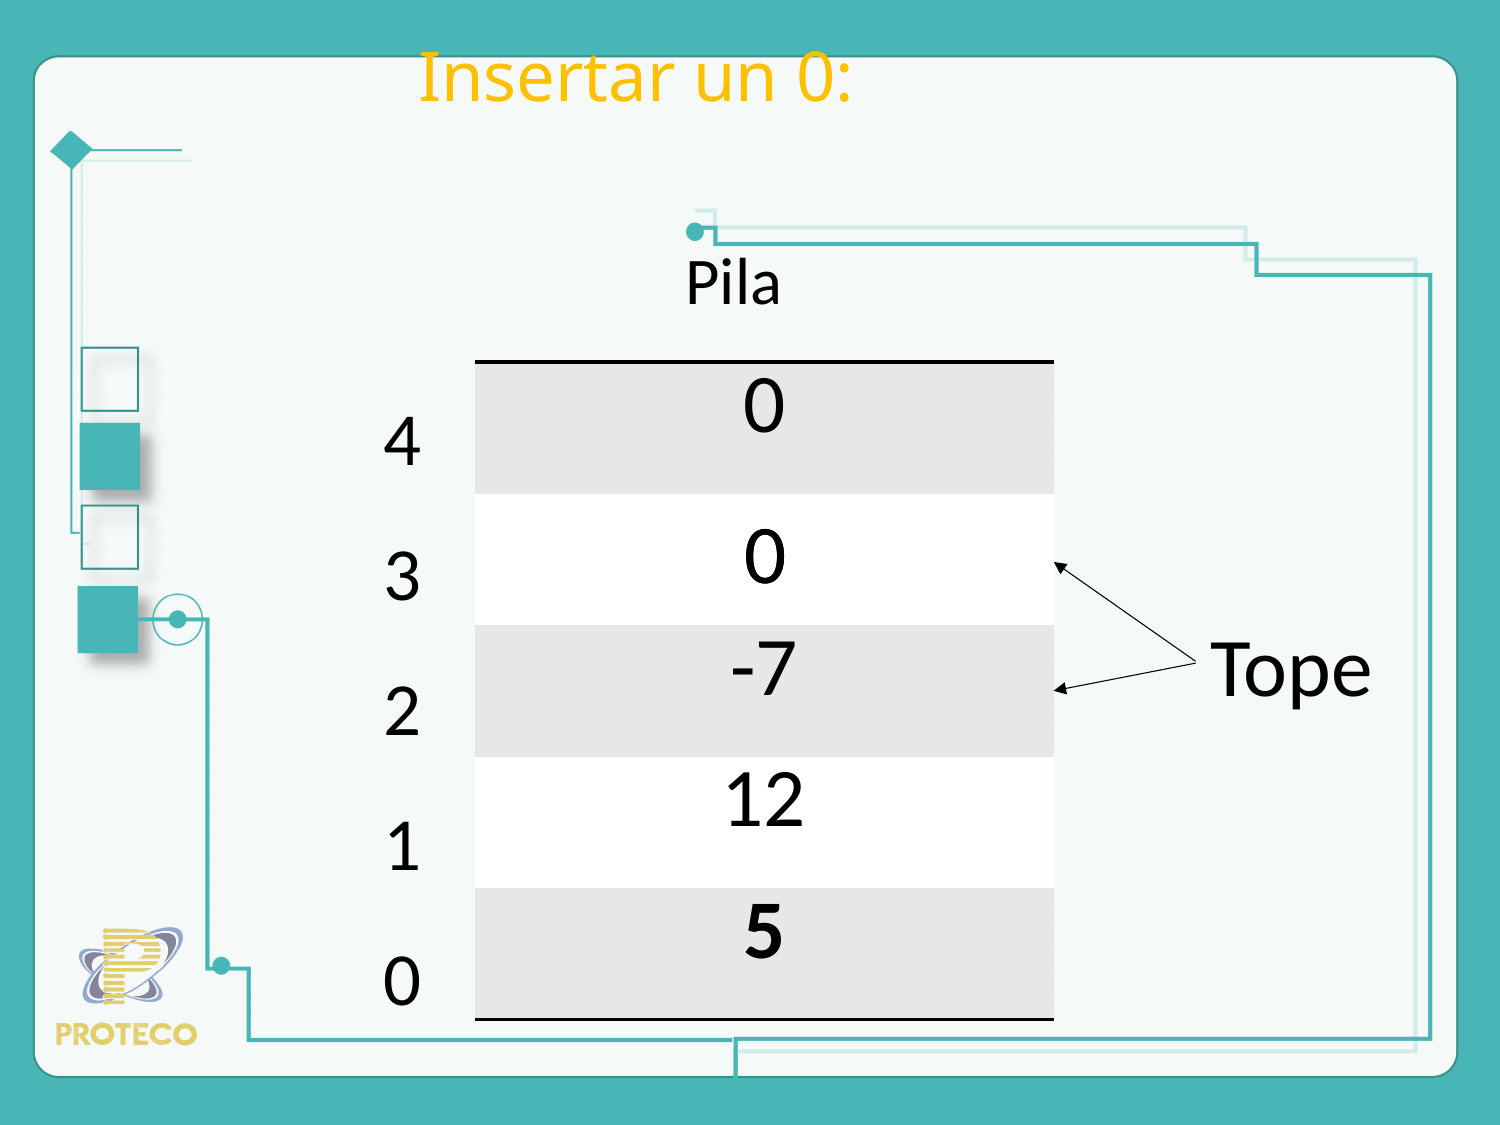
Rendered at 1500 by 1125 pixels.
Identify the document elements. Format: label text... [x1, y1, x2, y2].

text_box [1053, 663, 1196, 691]
picture [0, 0, 1500, 1125]
title Insertar un 0: [403, 34, 1428, 187]
table_cell [515, 494, 1054, 625]
text_box 4 3 2 1 0 [369, 292, 515, 1028]
table_header 0 [515, 364, 1054, 494]
table_cell 12 [515, 757, 1054, 888]
text_box Tope [1195, 605, 1417, 721]
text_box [1053, 561, 1196, 662]
text_box Pila [670, 230, 987, 325]
table_cell -7 [515, 625, 1054, 757]
table_cell 5 [515, 888, 1054, 1018]
text_box 0 [729, 492, 802, 608]
